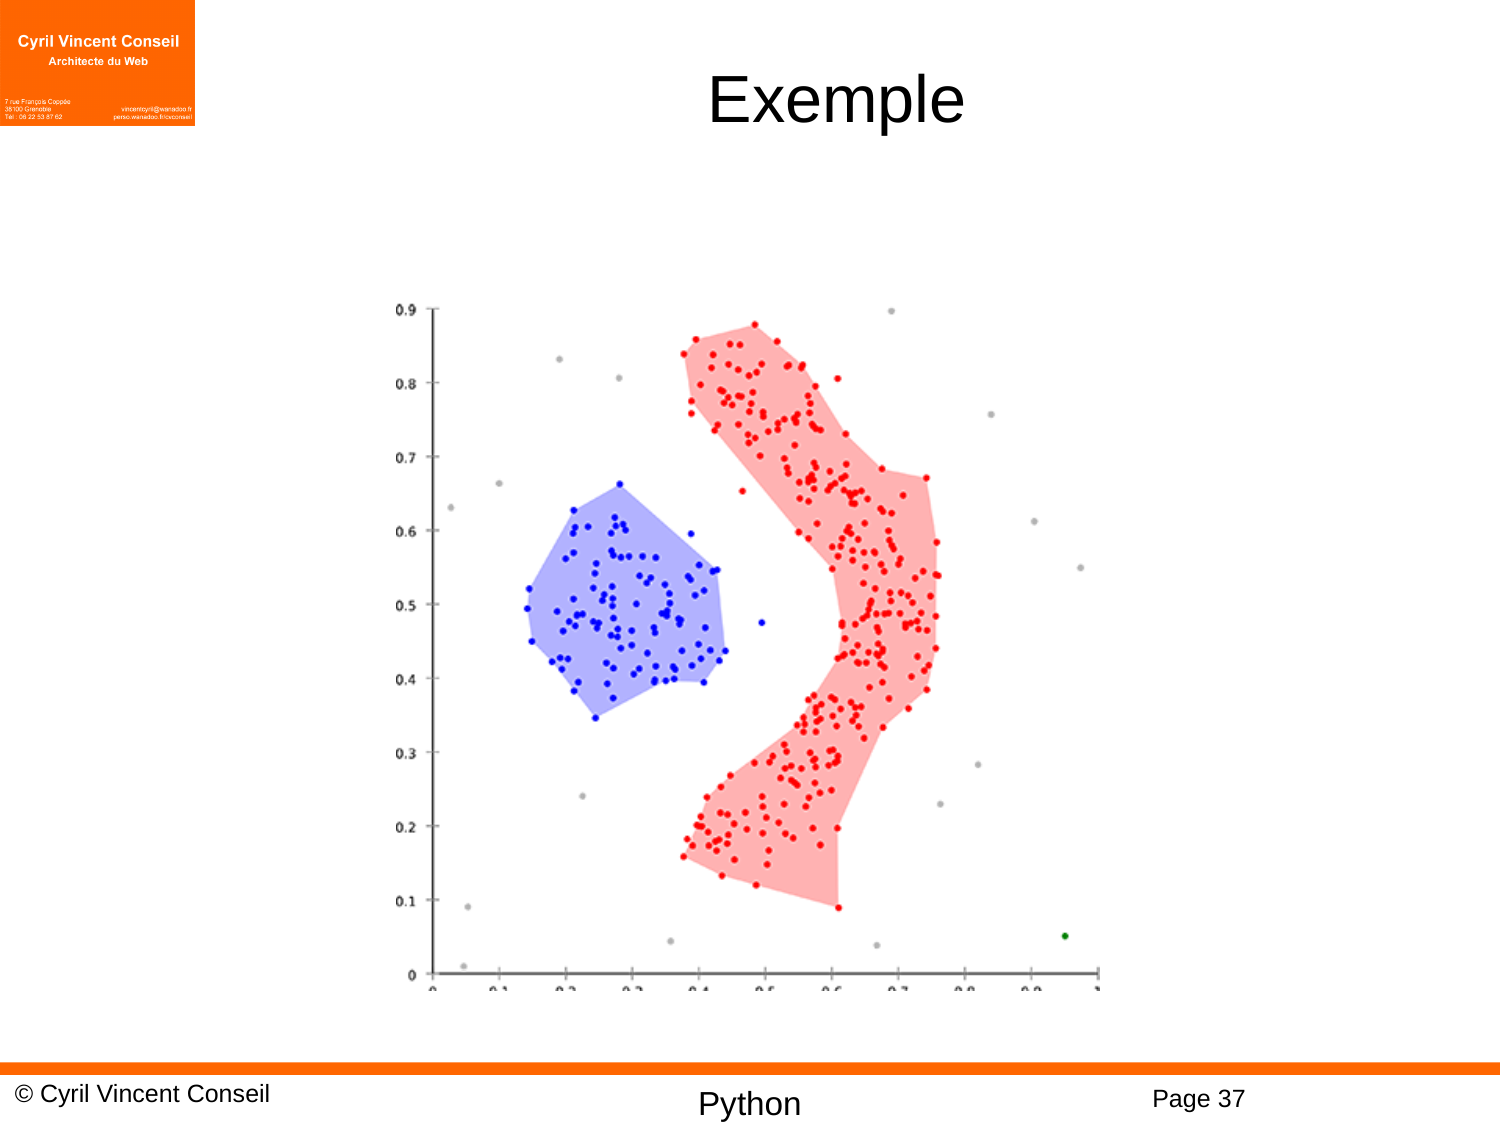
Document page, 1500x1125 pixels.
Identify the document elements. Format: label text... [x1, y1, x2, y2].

picture [0, 0, 195, 126]
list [396, 299, 1101, 991]
title Exemple [194, 2, 1480, 190]
